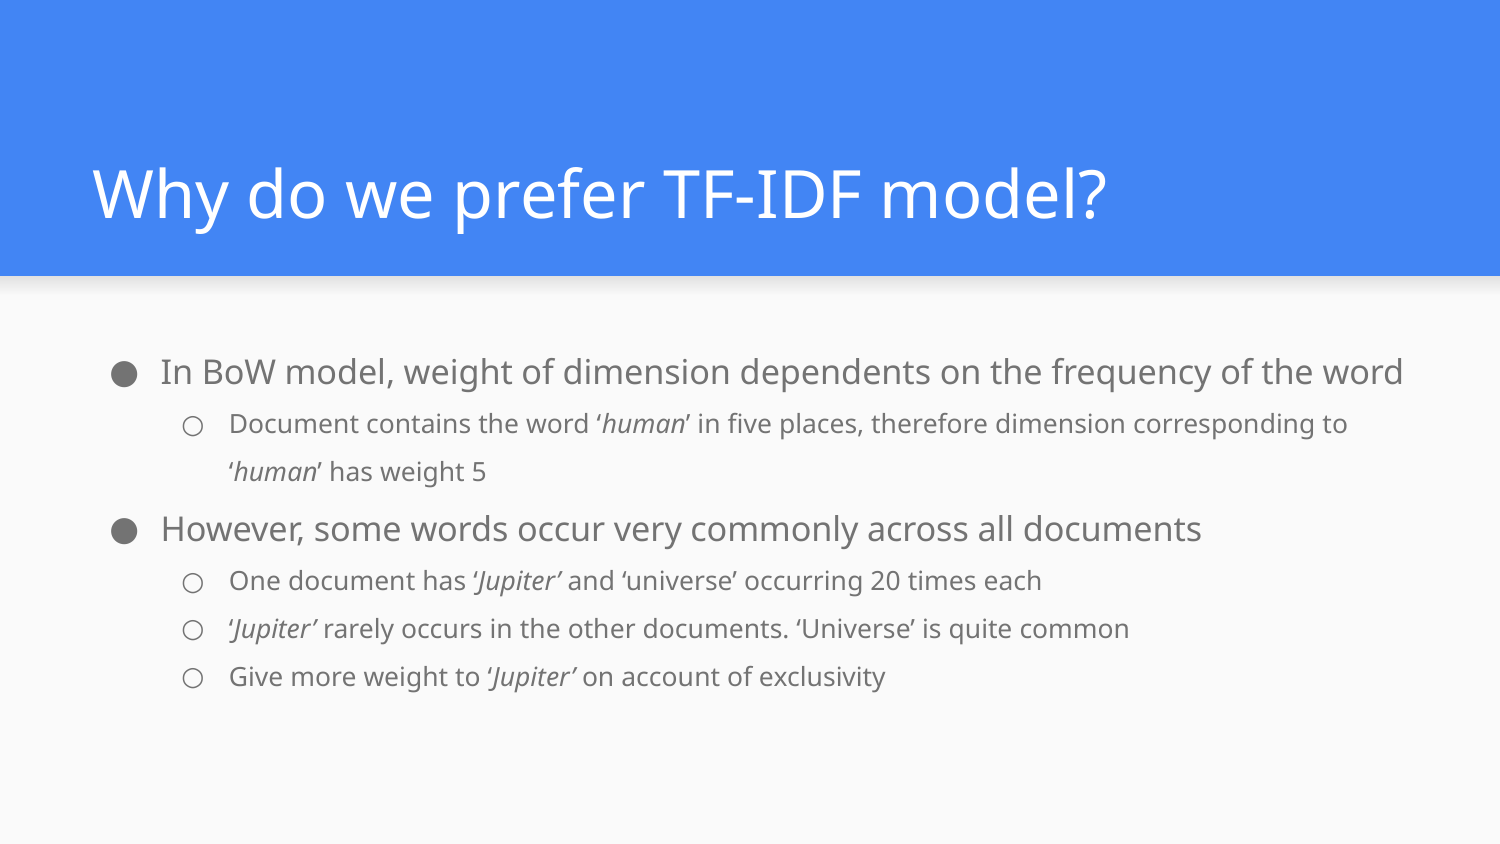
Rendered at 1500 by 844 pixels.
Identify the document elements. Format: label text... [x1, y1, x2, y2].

list In BoW model, weight of dimension dependents on the frequency of the word Document contains the word ‘human’ in five places, therefore dimension corresponding to ‘human’ has weight 5 However, some words occur very commonly across all documents One document has ‘Jupiter’ and ‘universe’ occurring 20 times each ‘Jupiter’ rarely occurs in the other documents. ‘Universe’ is quite common Give more weight to ‘Jupiter’ on account of exclusivity [77, 314, 1427, 760]
title Why do we prefer TF-IDF model? [77, 121, 1427, 248]
